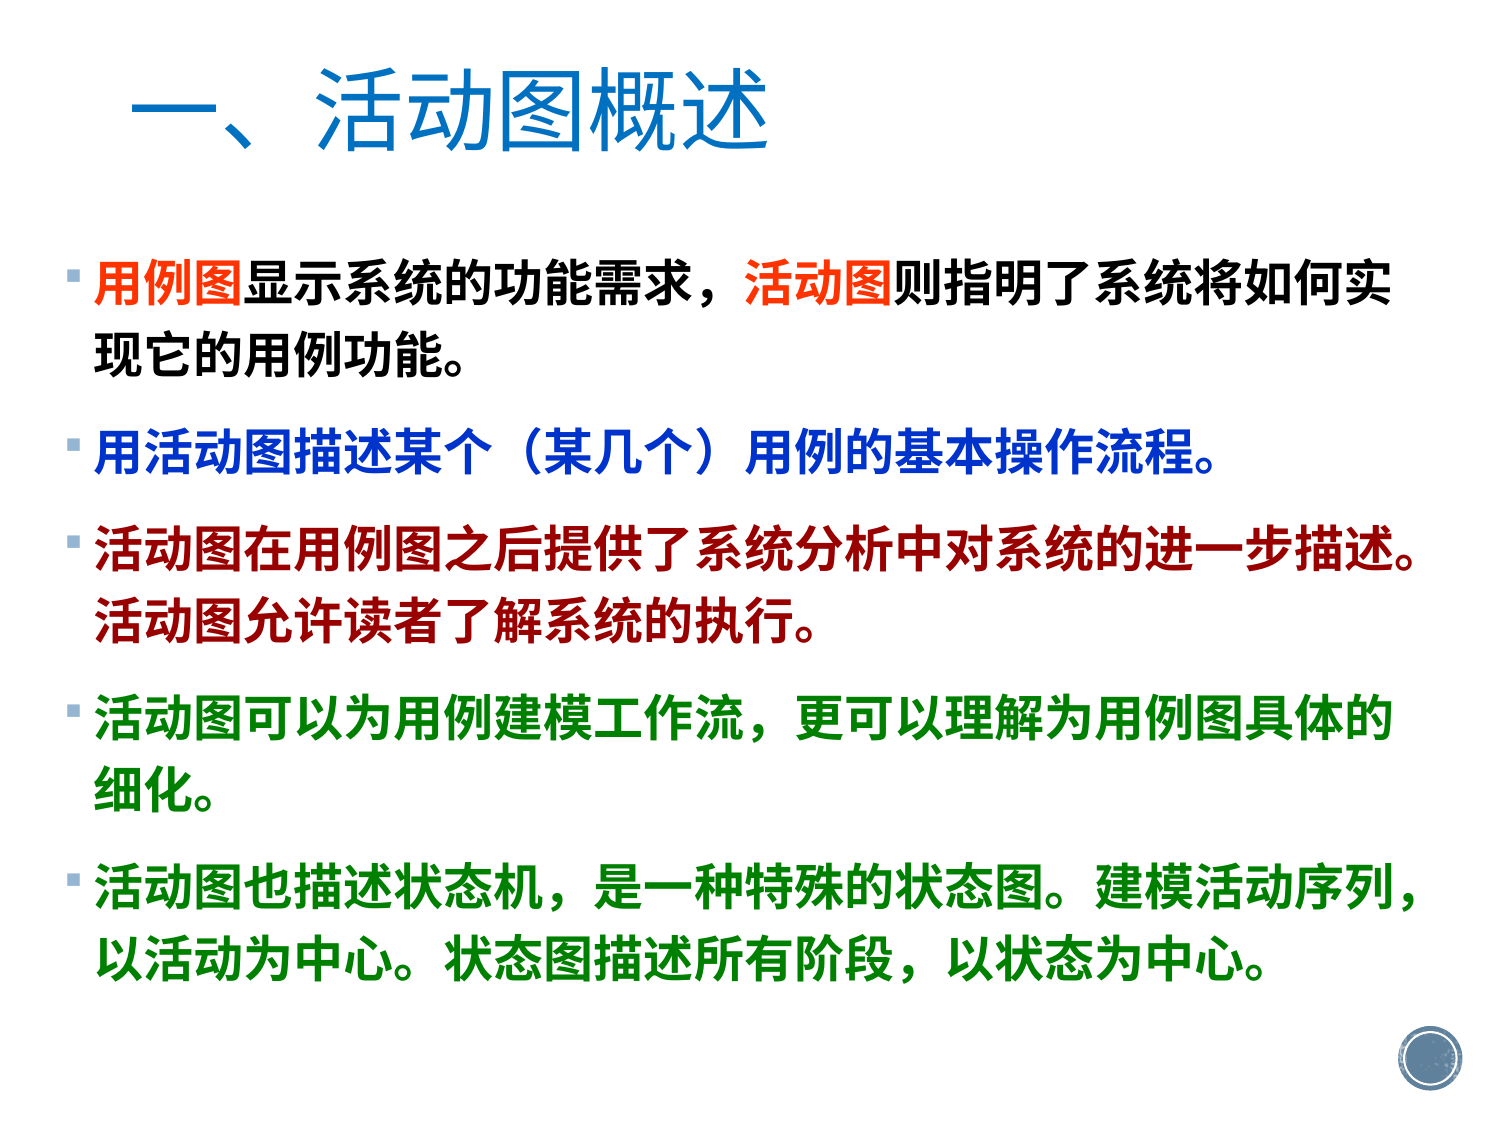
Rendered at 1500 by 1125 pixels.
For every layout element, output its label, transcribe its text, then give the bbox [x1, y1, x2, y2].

list 用例图显示系统的功能需求，活动图则指明了系统将如何实现它的用例功能。 用活动图描述某个（某几个）用例的基本操作流程。 活动图在用例图之后提供了系统分析中对系统的进一步描述。活动图允许读者了解系统的执行。 活动图可以为用例建模工作流，更可以理解为用例图具体的细化。 活动图也描述状态机，是一种特殊的状态图。建模活动序列，以活动为中心。状态图描述所有阶段，以状态为中心。 [48, 232, 1424, 1049]
text_box 一、活动图概述 [114, 56, 1389, 173]
